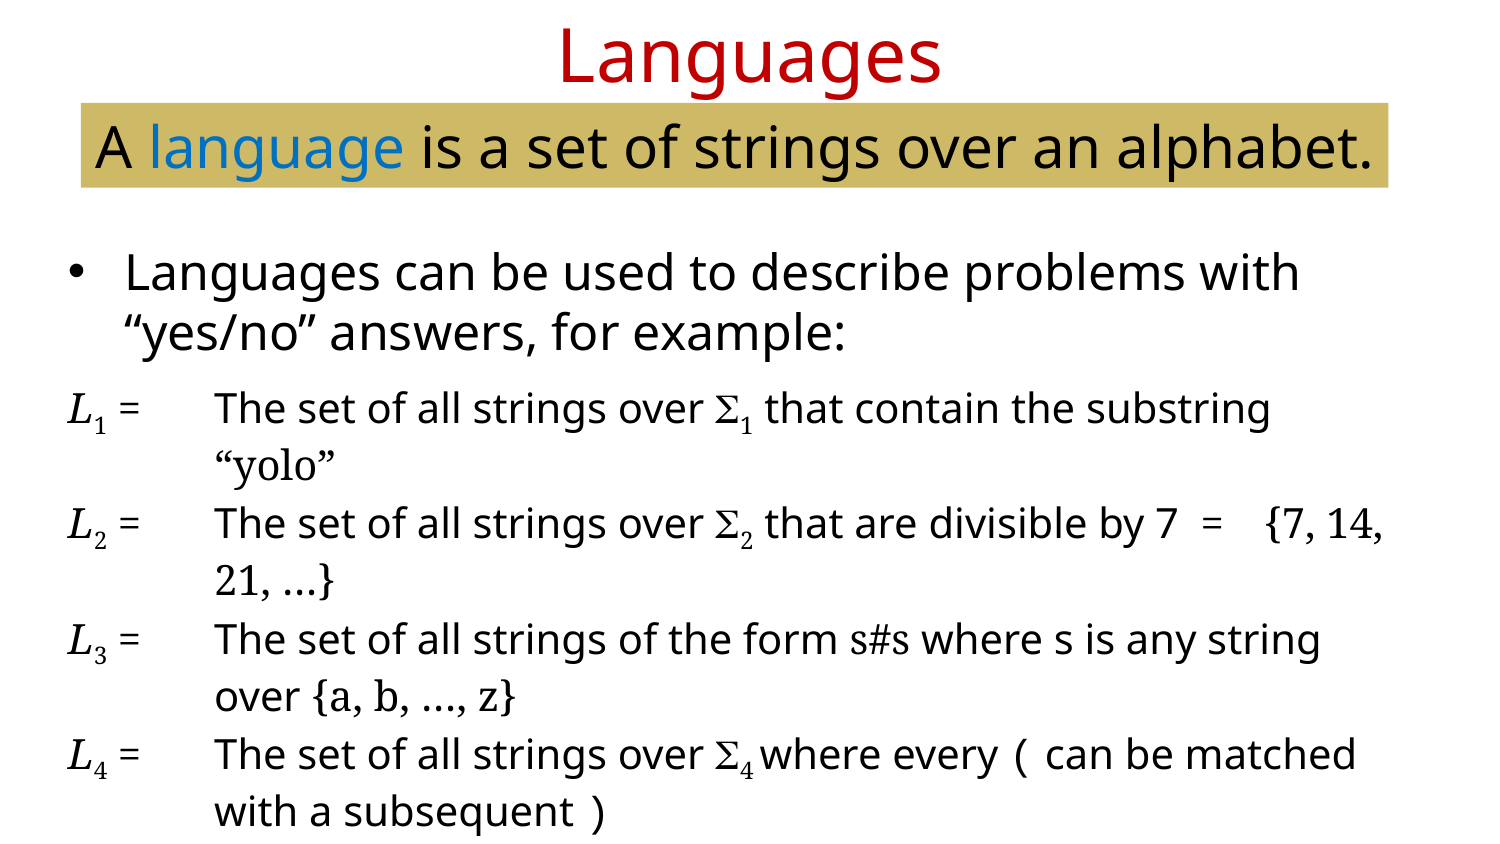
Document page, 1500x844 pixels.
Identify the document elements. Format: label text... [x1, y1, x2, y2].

text_box A language is a set of strings over an alphabet. [80, 102, 1389, 188]
title Languages [64, 0, 1436, 82]
text_box L1 = The set of all strings over S1 that contain the substring “yolo” L2 = The set of all strings over S2 that are divisible by 7 = {7, 14, 21, …} L3 = The set of all strings of the form s#s where s is any string over {a, b, …, z} L4 = The set of all strings over S4 where every ( can be matched with a subsequent ) [53, 374, 1414, 842]
list Languages can be used to describe problems with “yes/no” answers, for example: [53, 232, 1447, 357]
